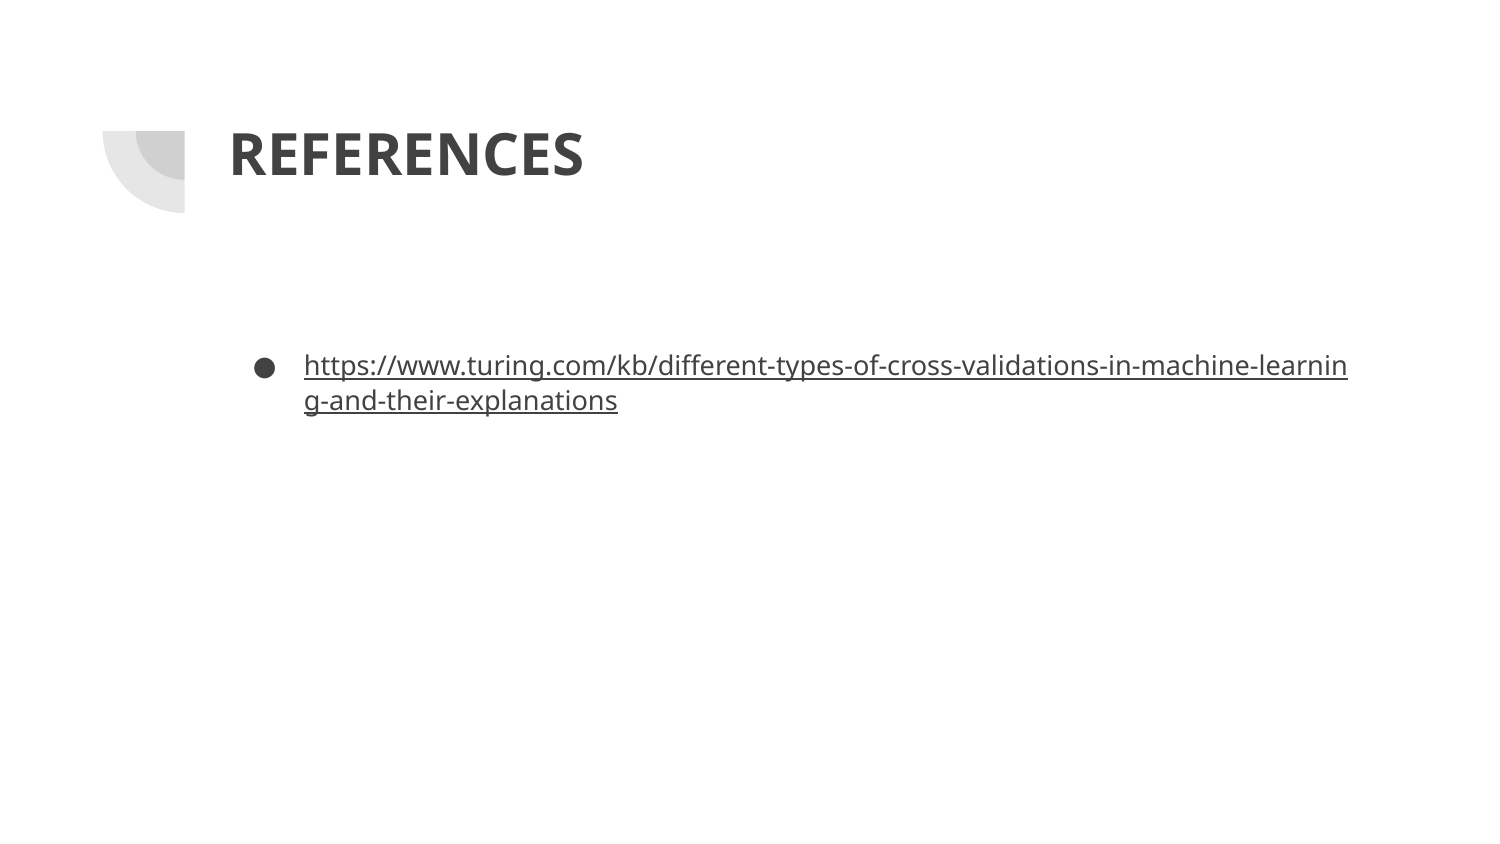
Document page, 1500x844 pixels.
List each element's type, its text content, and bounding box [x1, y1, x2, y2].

title REFERENCES [213, 98, 1368, 263]
list https://www.turing.com/kb/different-types-of-cross-validations-in-machine-learning-and-their-explanations [213, 326, 1368, 744]
